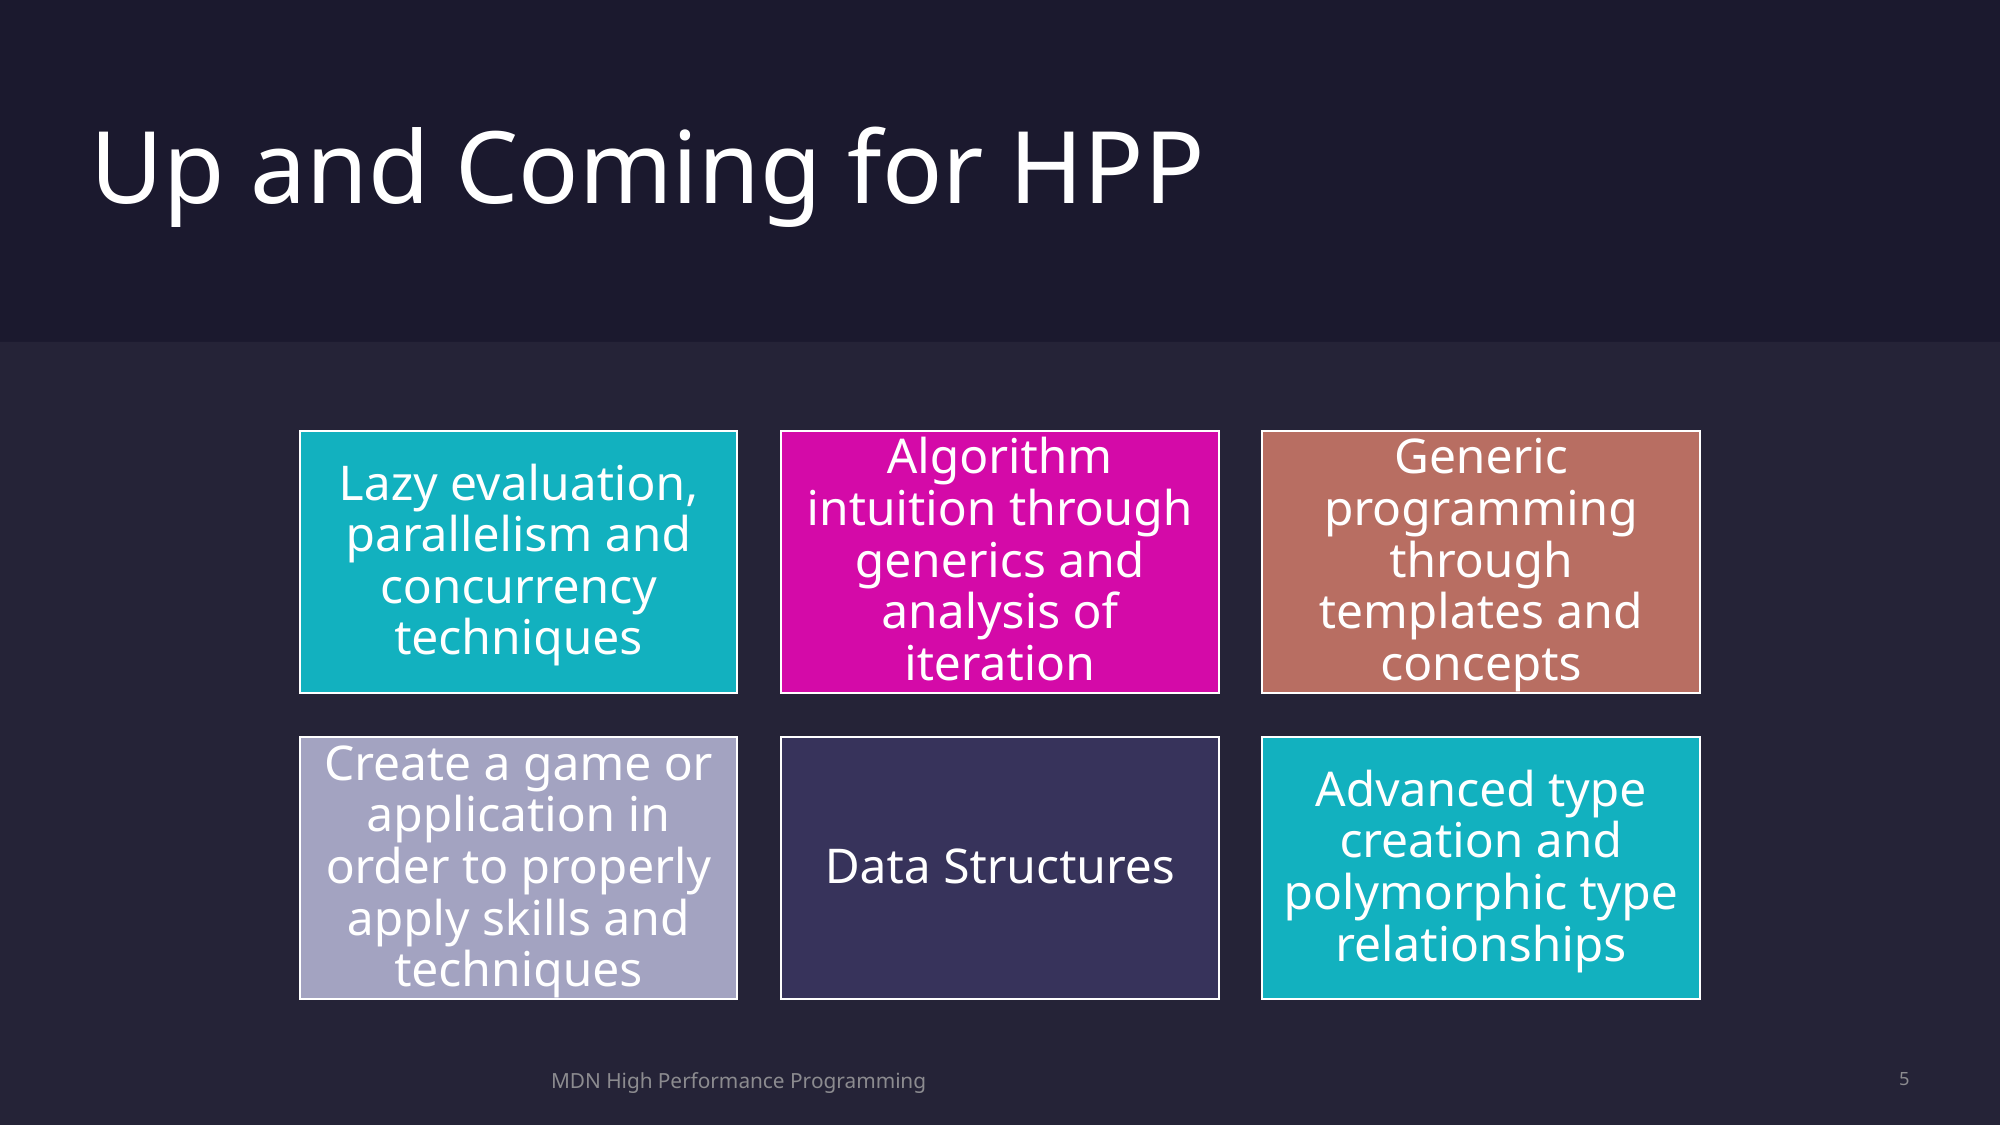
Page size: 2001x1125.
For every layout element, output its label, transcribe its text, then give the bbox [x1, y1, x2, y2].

text_box [0, 0, 2000, 341]
footer MDN High Performance Programming [551, 1067, 1598, 1093]
text_box [0, 341, 2000, 1125]
title Up and Coming for HPP [90, 90, 1290, 253]
slide_number 5 [1632, 1067, 1910, 1093]
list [90, 430, 1910, 1000]
